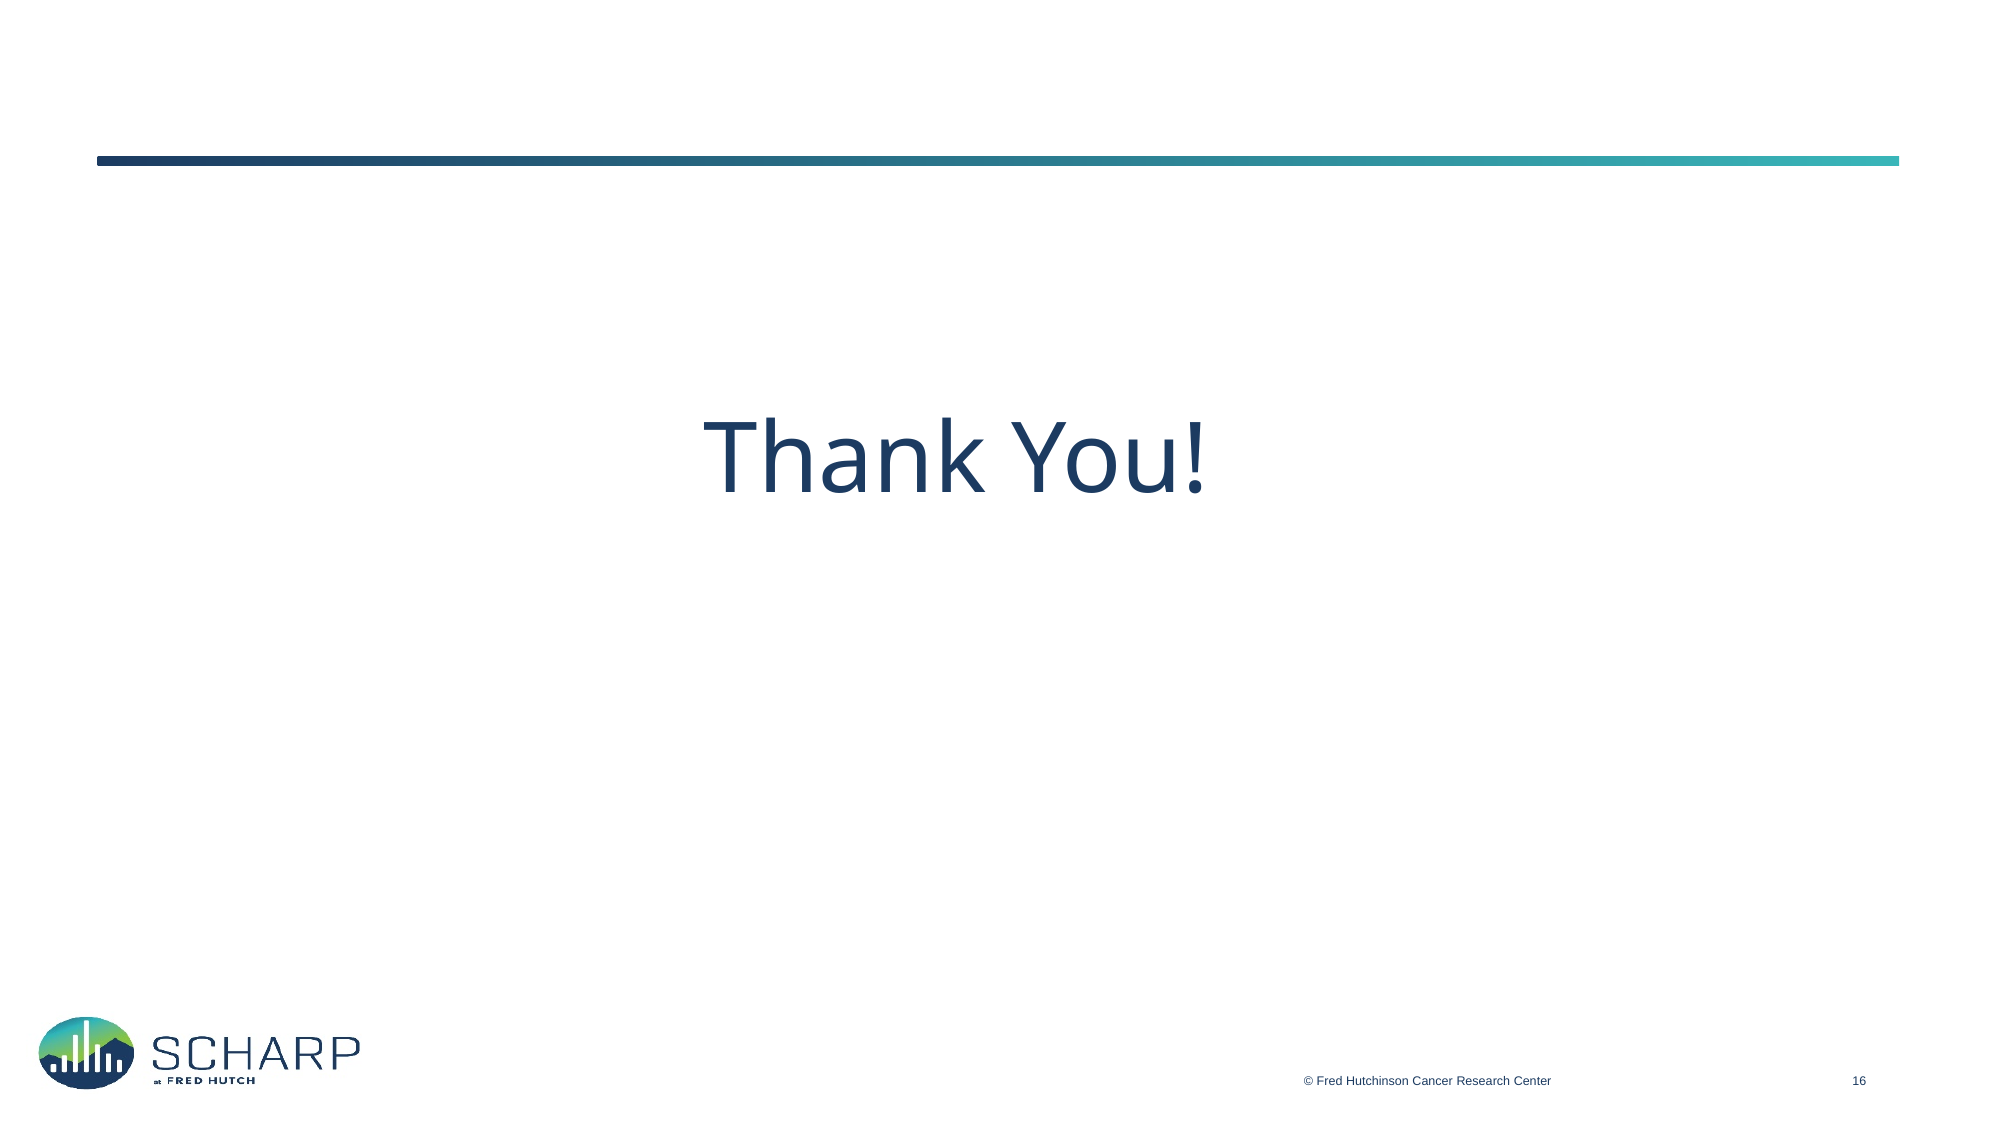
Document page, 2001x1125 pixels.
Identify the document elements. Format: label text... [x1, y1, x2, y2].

text_box 16 [1837, 1065, 1920, 1103]
picture [26, 1000, 372, 1105]
list Thank You! [686, 437, 1745, 961]
text_box © Fred Hutchinson Cancer Research Center [1289, 1065, 1837, 1103]
